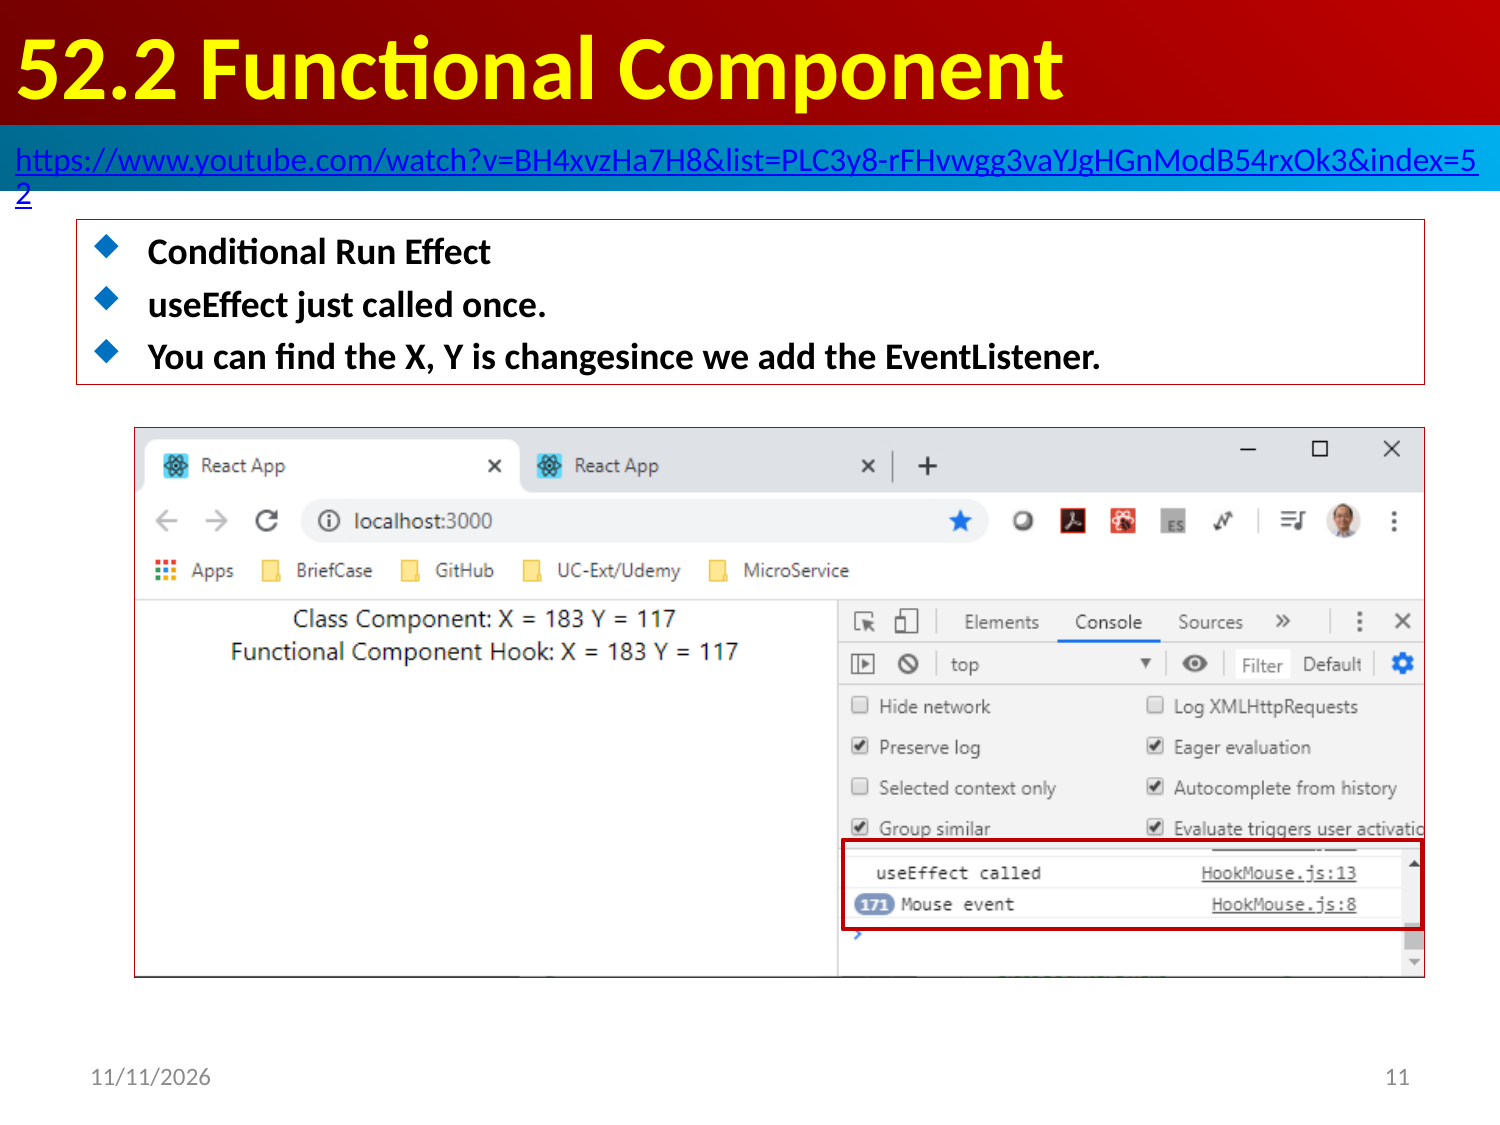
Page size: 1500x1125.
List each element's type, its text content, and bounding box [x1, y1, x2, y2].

title 52.2 Functional Component [0, 0, 1500, 125]
picture [134, 427, 1426, 978]
subtitle Conditional Run Effect useEffect just called once. You can find the X, Y is changesince we add the EventListener. [76, 219, 1425, 385]
text_box https://www.youtube.com/watch?v=BH4xvzHa7H8&list=PLC3y8-rFHvwgg3vaYJgHGnModB54rxOk3&index=52 [0, 125, 1500, 191]
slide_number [75, 1042, 425, 1109]
slide_number 11 [1074, 1042, 1425, 1109]
